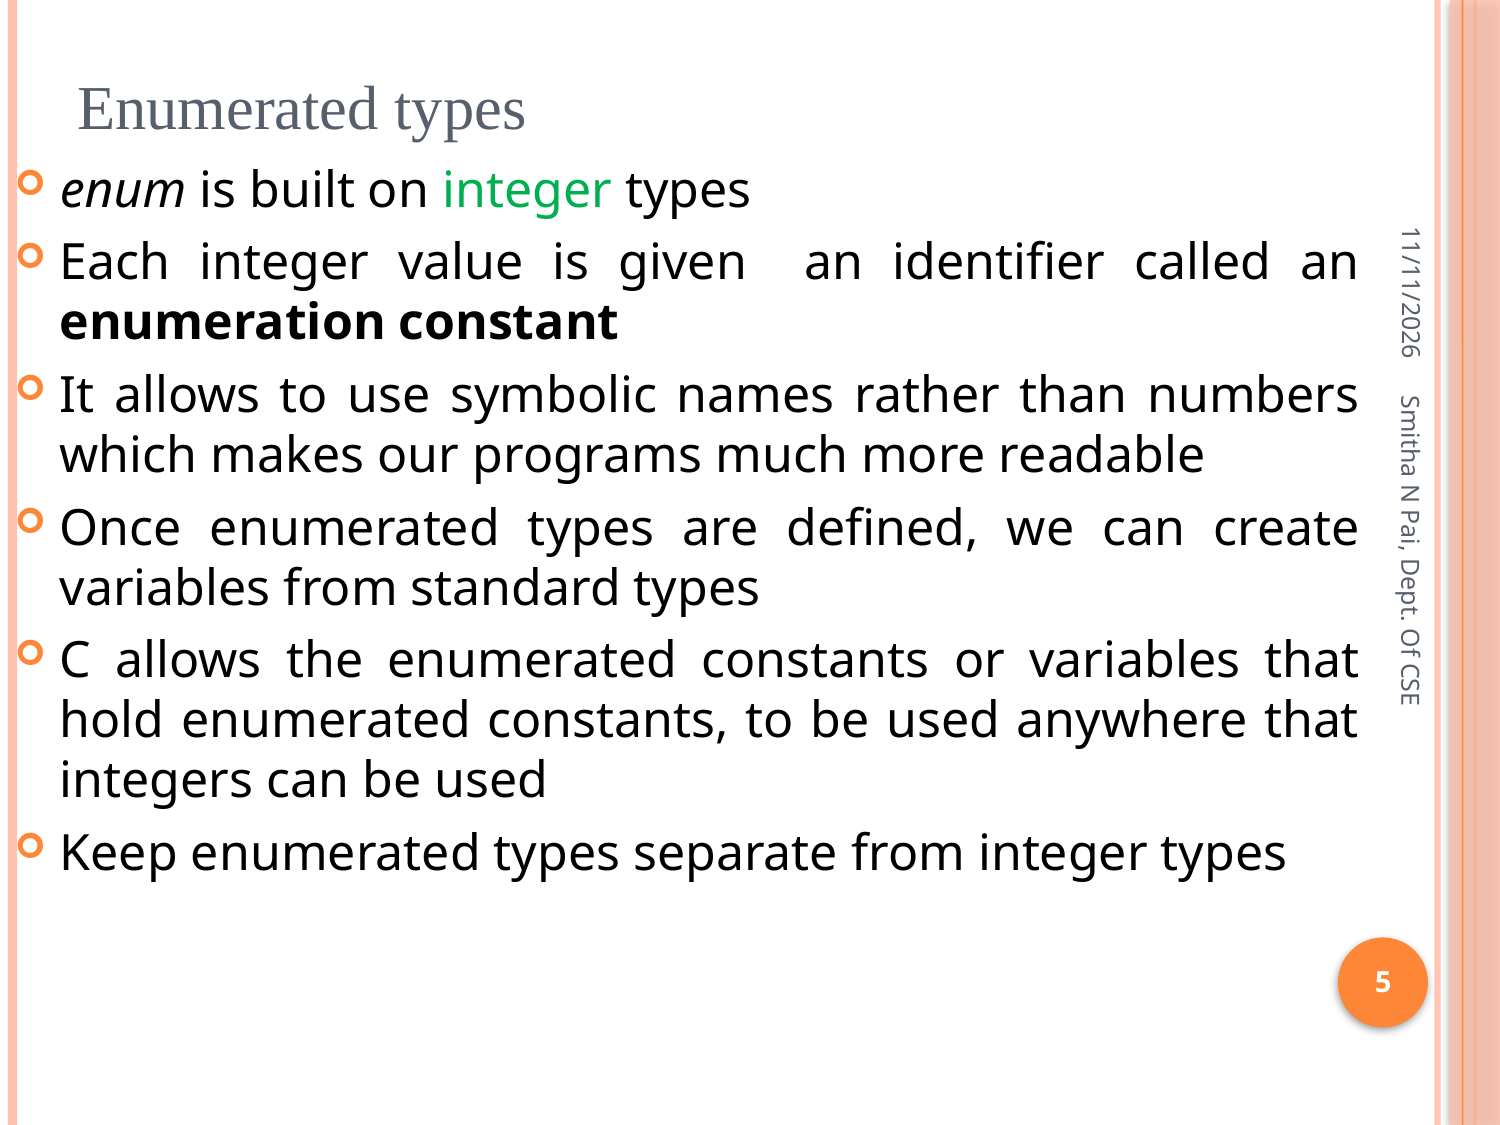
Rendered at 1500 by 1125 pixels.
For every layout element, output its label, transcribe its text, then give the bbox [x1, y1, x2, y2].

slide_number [1378, 43, 1442, 374]
list enum is built on integer types Each integer value is given an identifier called an enumeration constant It allows to use symbolic names rather than numbers which makes our programs much more readable Once enumerated types are defined, we can create variables from standard types C allows the enumerated constants or variables that hold enumerated constants, to be used anywhere that integers can be used Keep enumerated types separate from integer types [0, 149, 1375, 1062]
footer Smitha N Pai, Dept. Of CSE [1379, 380, 1440, 906]
slide_number 5 [1333, 940, 1434, 1027]
title Enumerated types [62, 0, 1288, 149]
